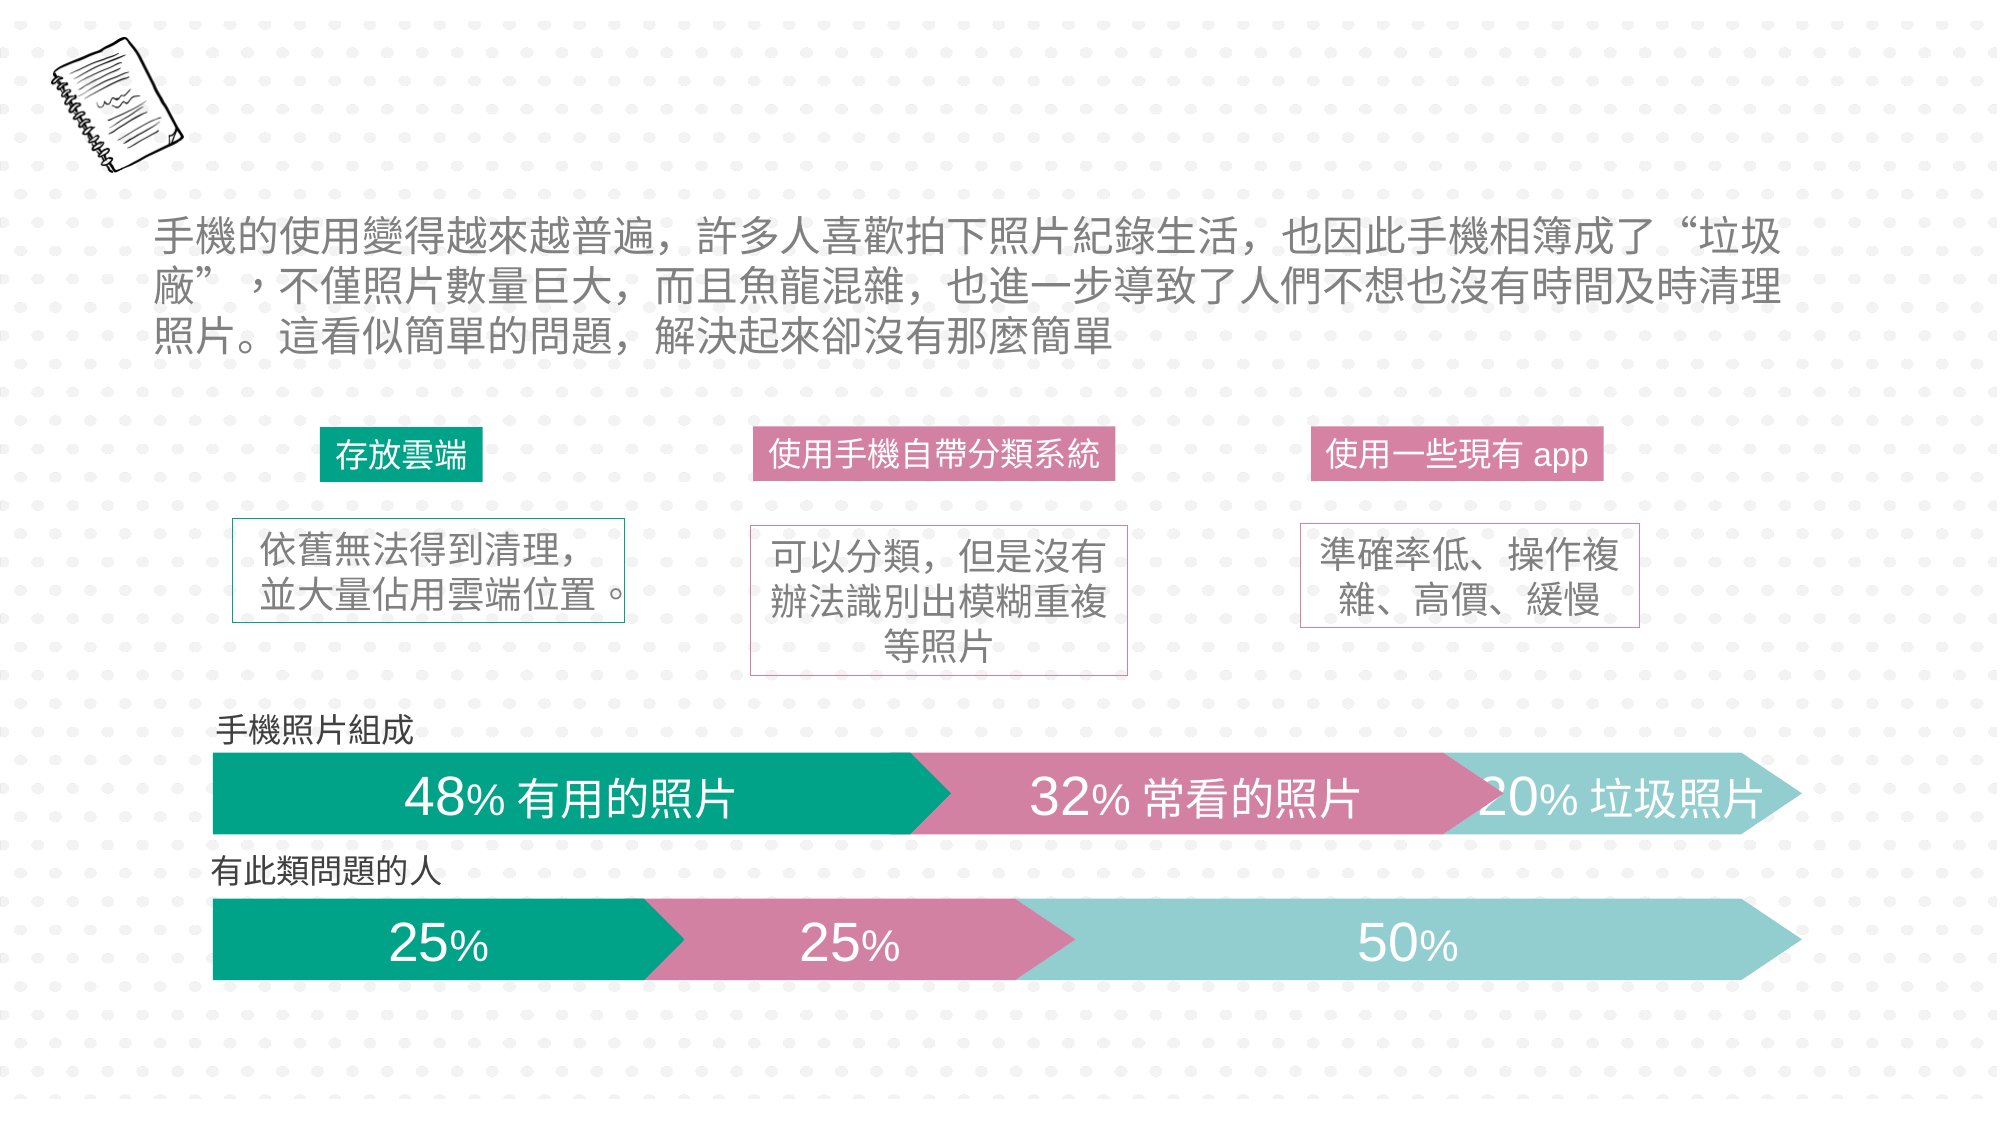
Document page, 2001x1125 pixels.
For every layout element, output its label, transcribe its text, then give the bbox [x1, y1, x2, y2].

text_box 50% [1016, 898, 1802, 981]
text_box 32%常看的照片 [911, 752, 1504, 835]
text_box 有此類問題的人 [194, 843, 458, 898]
text_box 手機的使用變得越來越普遍，許多人喜歡拍下照片紀錄生活，也因此手機相簿成了“垃圾廠”，不僅照片數量巨大，而且魚龍混雜，也進一步導致了人們不想也沒有時間及時清理照片。這看似簡單的問題，解決起來卻沒有那麼簡單 [138, 202, 1802, 398]
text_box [1300, 426, 1640, 630]
text_box 25% [212, 898, 685, 981]
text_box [750, 426, 1128, 678]
picture [0, 0, 2001, 1125]
text_box 手機照片組成 [200, 701, 430, 757]
text_box 20%垃圾照片 [1444, 752, 1802, 835]
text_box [232, 427, 625, 625]
text_box 25% [645, 898, 1076, 981]
text_box 48%有用的照片 [212, 752, 951, 835]
